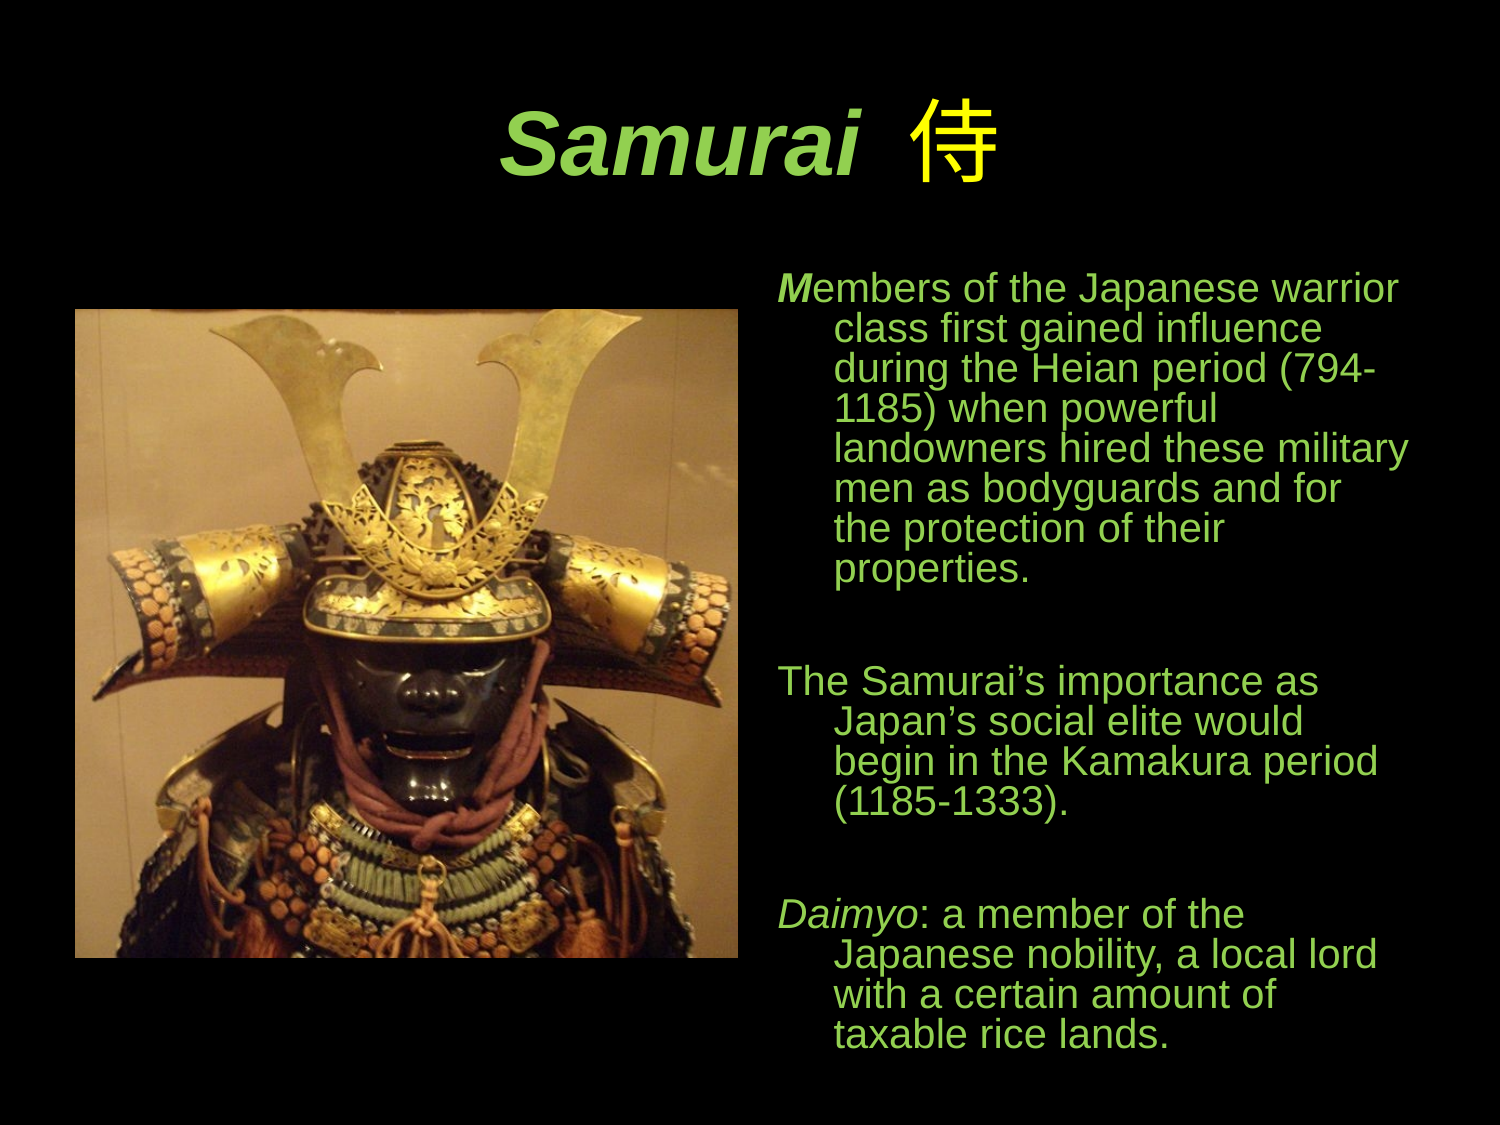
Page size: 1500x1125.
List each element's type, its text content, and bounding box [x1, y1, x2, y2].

list Members of the Japanese warrior class first gained influence during the Heian period (794-1185) when powerful landowners hired these military men as bodyguards and for the protection of their properties. The Samurai’s importance as Japan’s social elite would begin in the Kamakura period (1185-1333). Daimyo: a member of the Japanese nobility, a local lord with a certain amount of taxable rice lands. [762, 262, 1425, 1063]
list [74, 309, 738, 959]
title Samurai 侍 [75, 45, 1425, 233]
